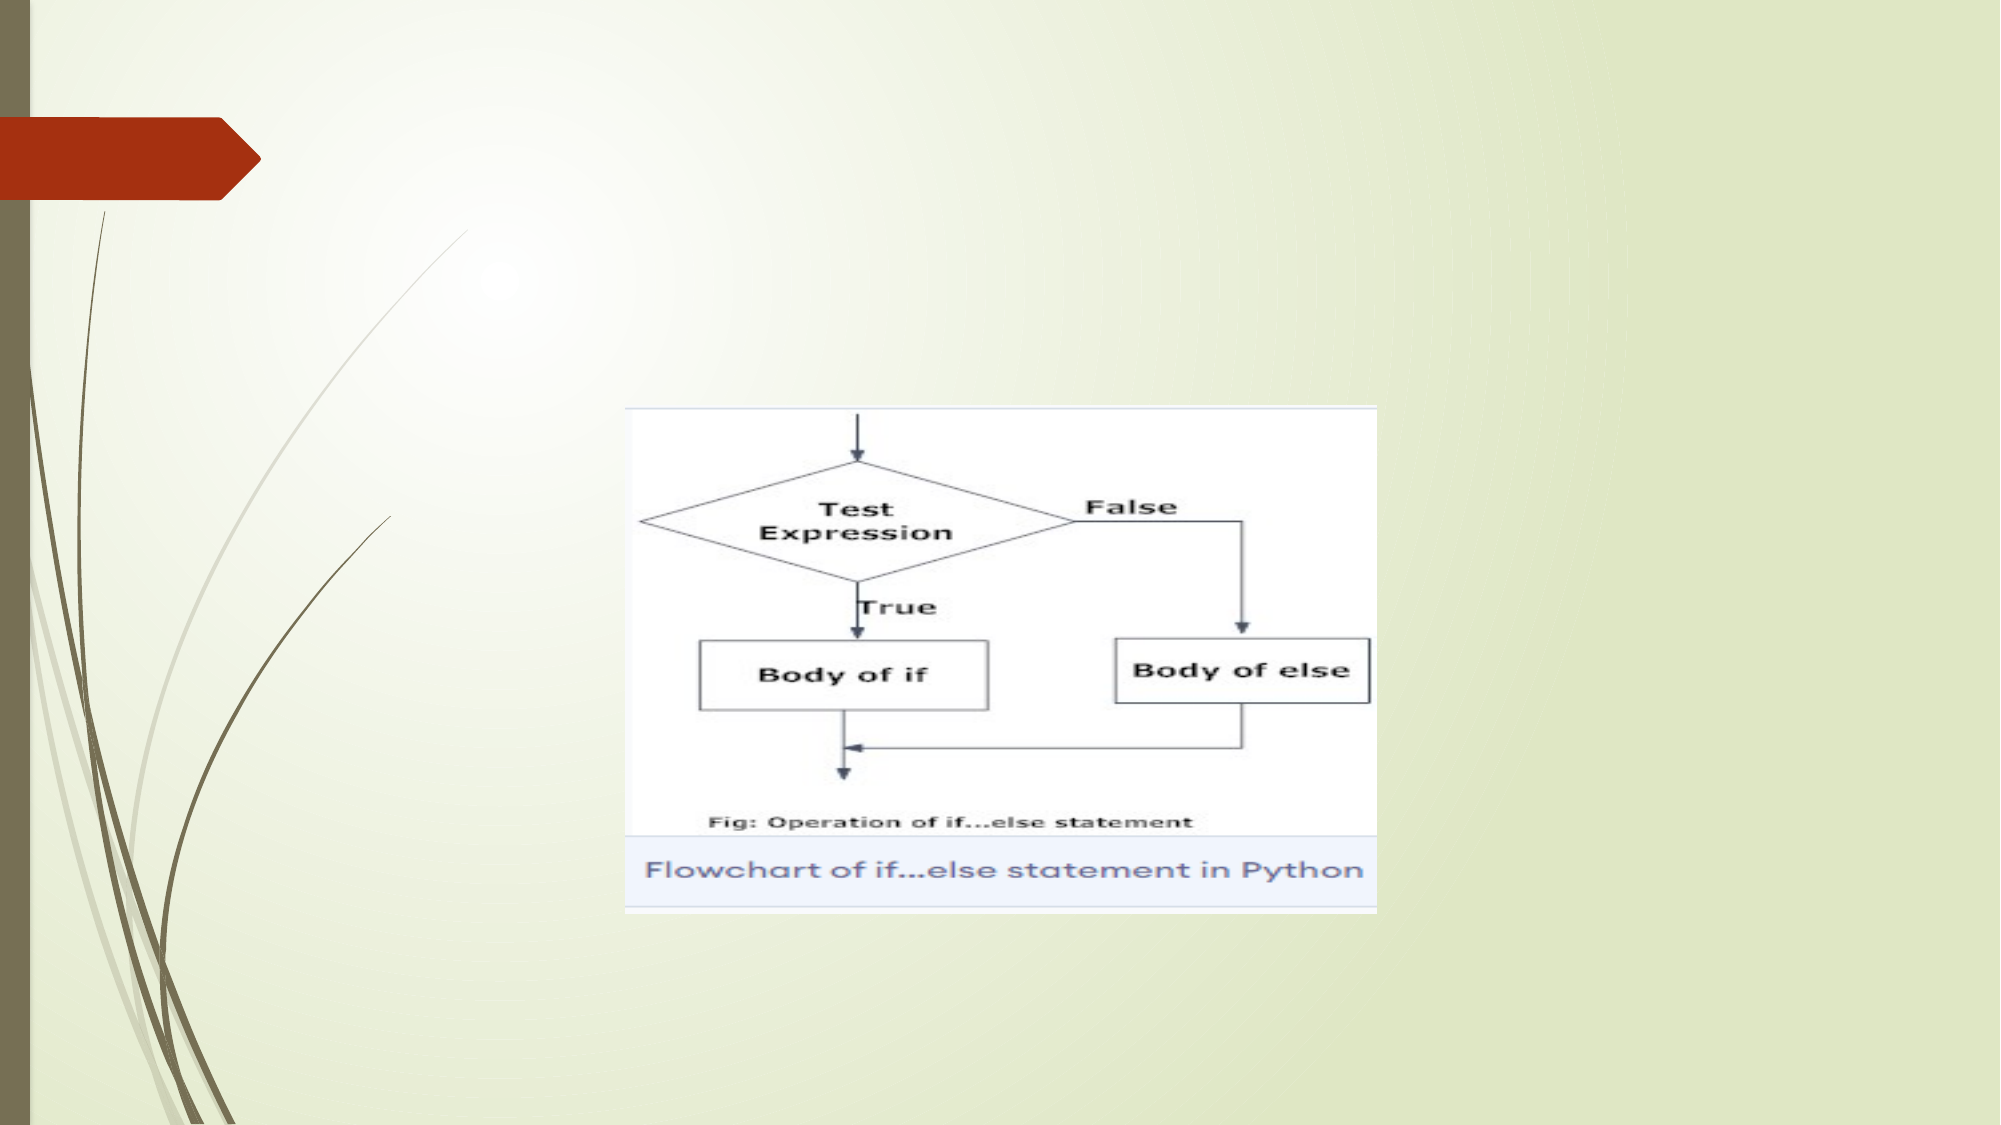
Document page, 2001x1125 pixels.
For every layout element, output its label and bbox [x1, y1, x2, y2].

list [625, 405, 1377, 915]
